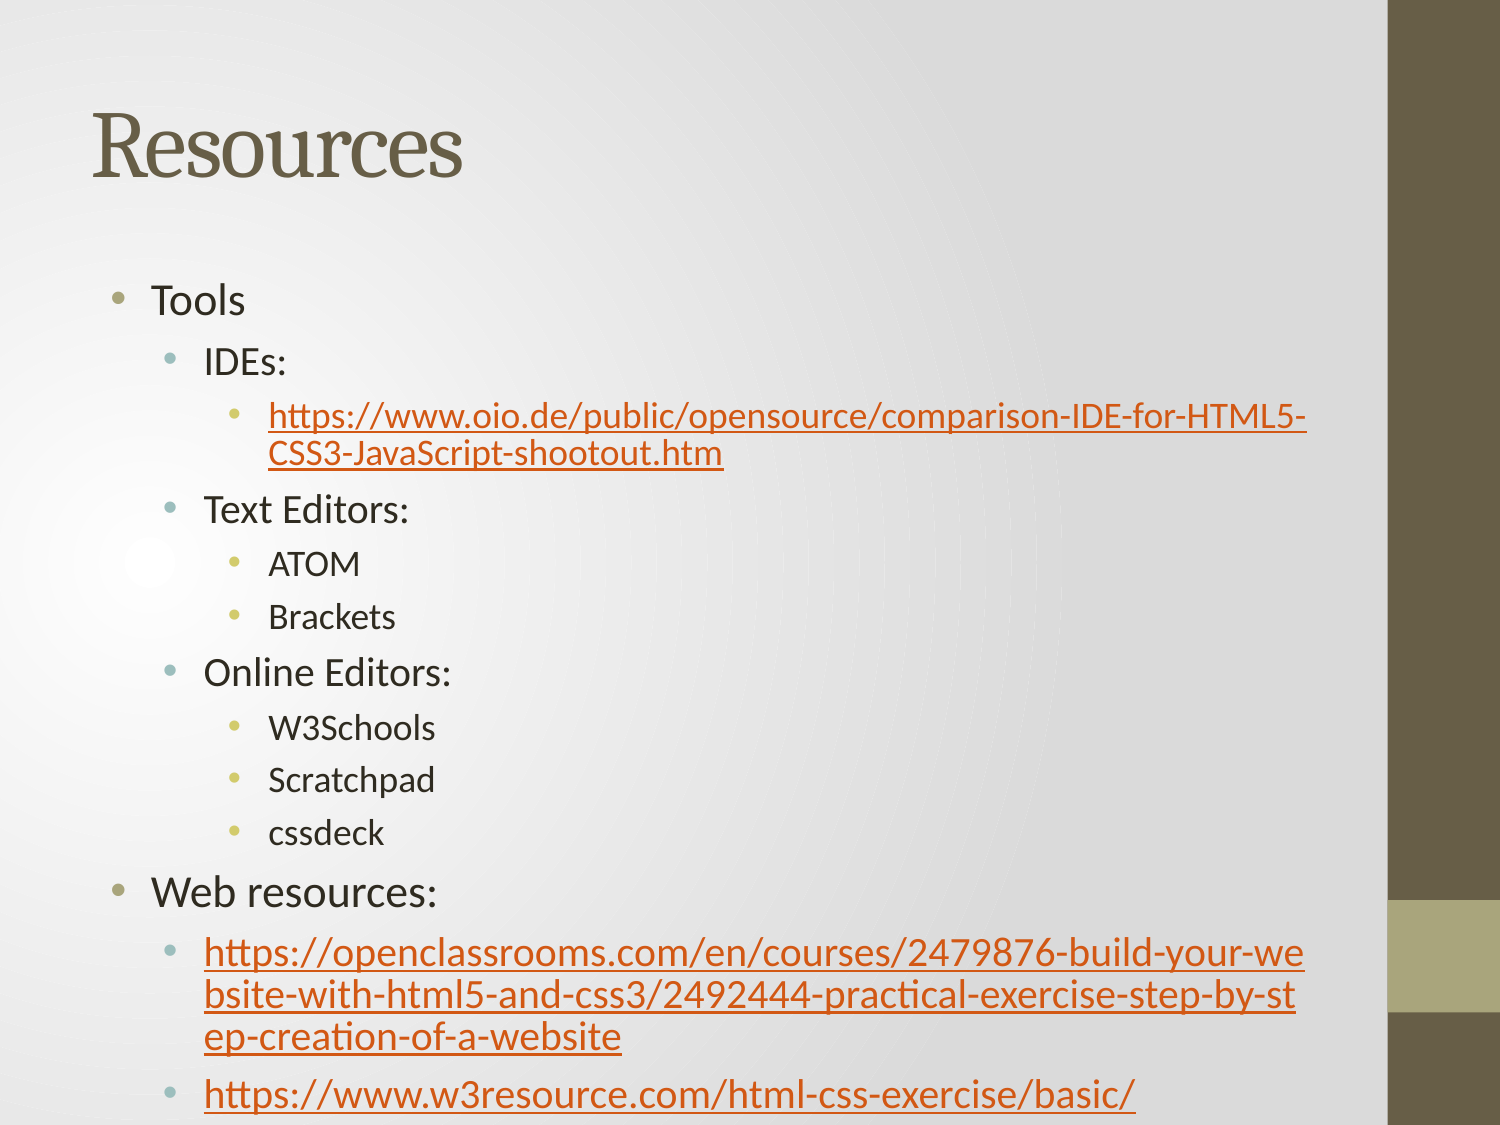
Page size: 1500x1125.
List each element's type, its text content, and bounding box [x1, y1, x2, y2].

title Resources [75, 45, 1325, 233]
list Tools IDEs: https://www.oio.de/public/opensource/comparison-IDE-for-HTML5-CSS3-JavaScript-shootout.htm Text Editors: ATOM Brackets Online Editors: W3Schools Scratchpad cssdeck Web resources: https://openclassrooms.com/en/courses/2479876-build-your-website-with-html5-and-css3/2492444-practical-exercise-step-by-step-creation-of-a-website https://www.w3resource.com/html-css-exercise/basic/ [75, 262, 1325, 1050]
